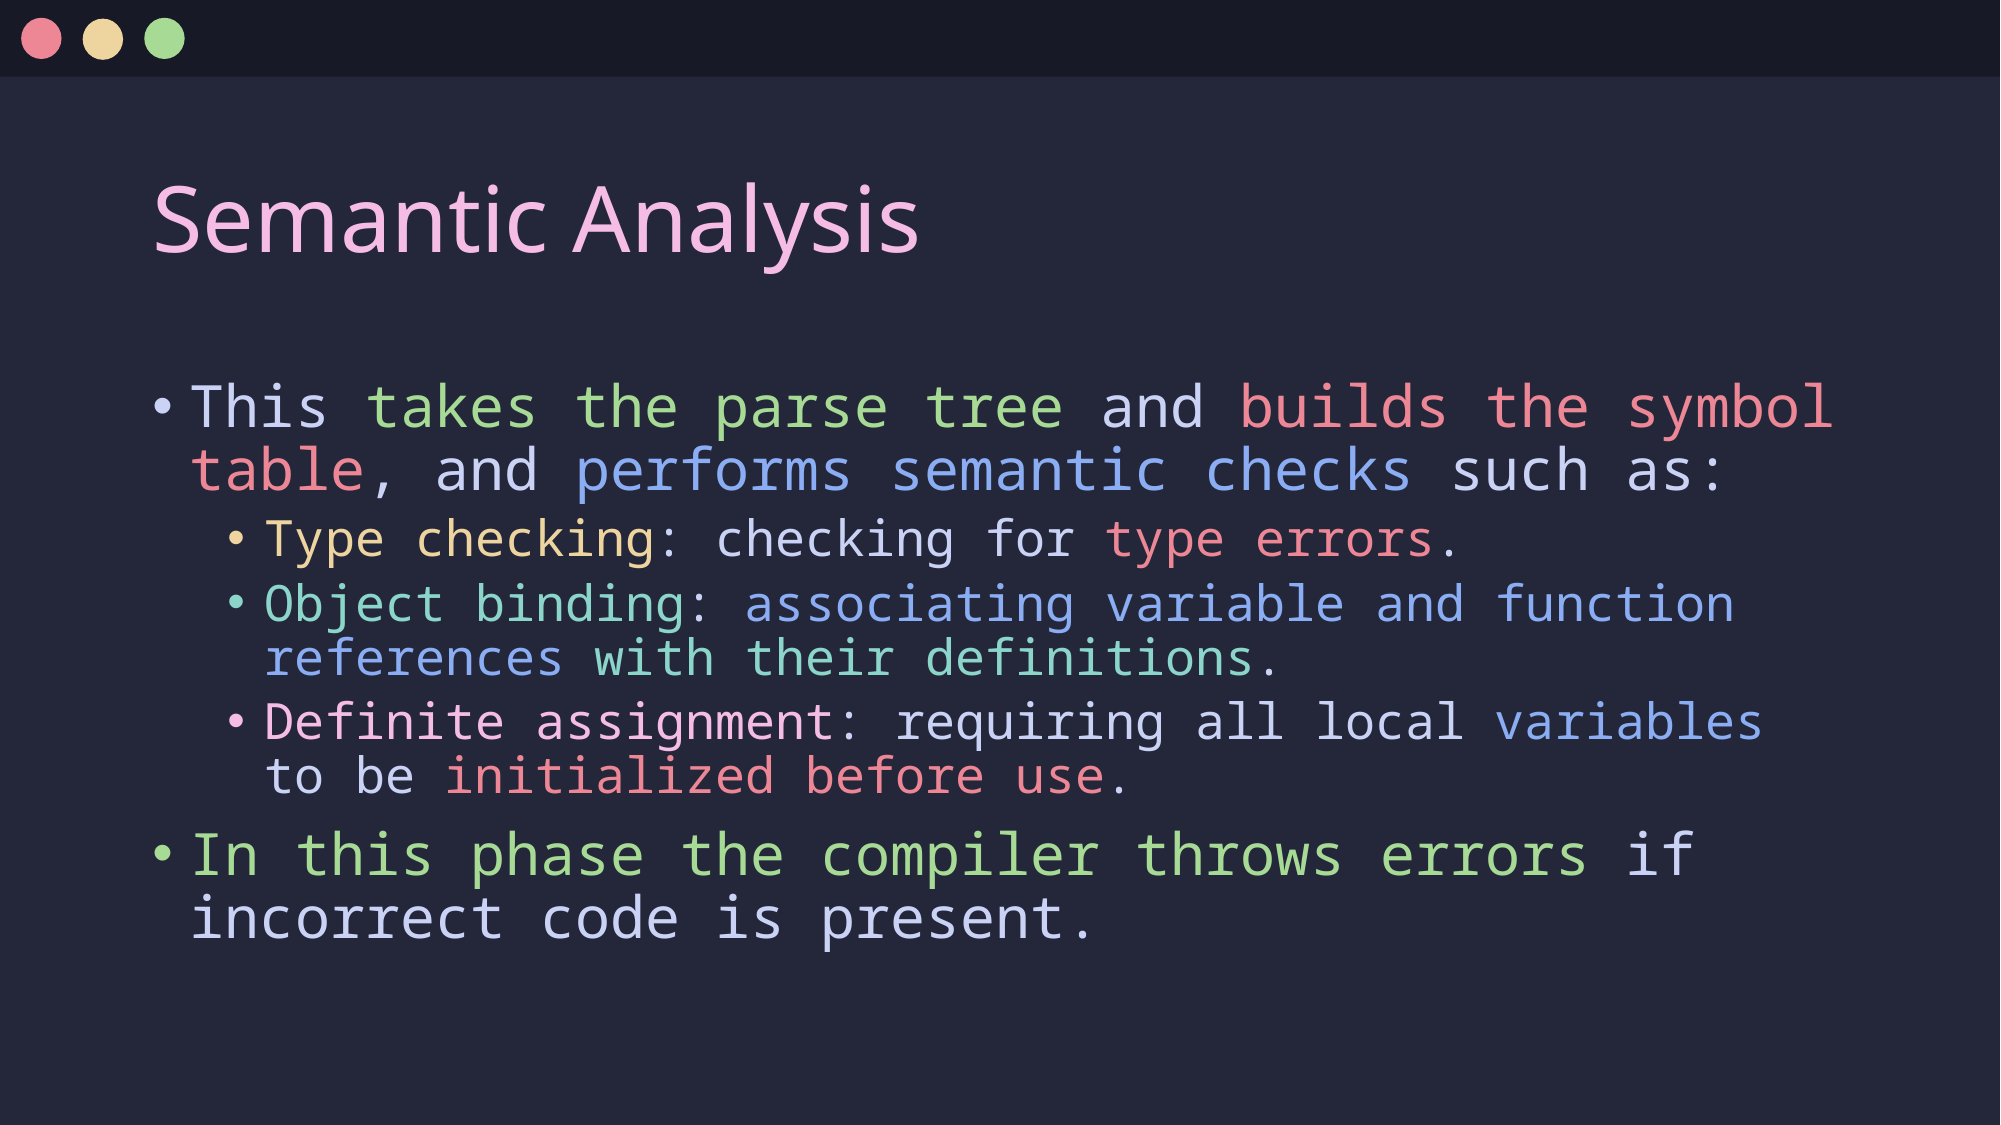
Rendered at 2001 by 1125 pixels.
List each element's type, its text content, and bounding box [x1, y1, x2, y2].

text_box [81, 17, 125, 61]
title Semantic Analysis [137, 113, 1863, 332]
text_box [20, 16, 63, 61]
text_box [143, 16, 186, 61]
list This takes the parse tree and builds the symbol table, and performs semantic checks such as: Type checking: checking for type errors. Object binding: associating variable and function references with their definitions. Definite assignment: requiring all local variables to be initialized before use. In this phase the compiler throws errors if incorrect code is present. [137, 369, 1863, 1014]
text_box [0, 0, 2000, 78]
